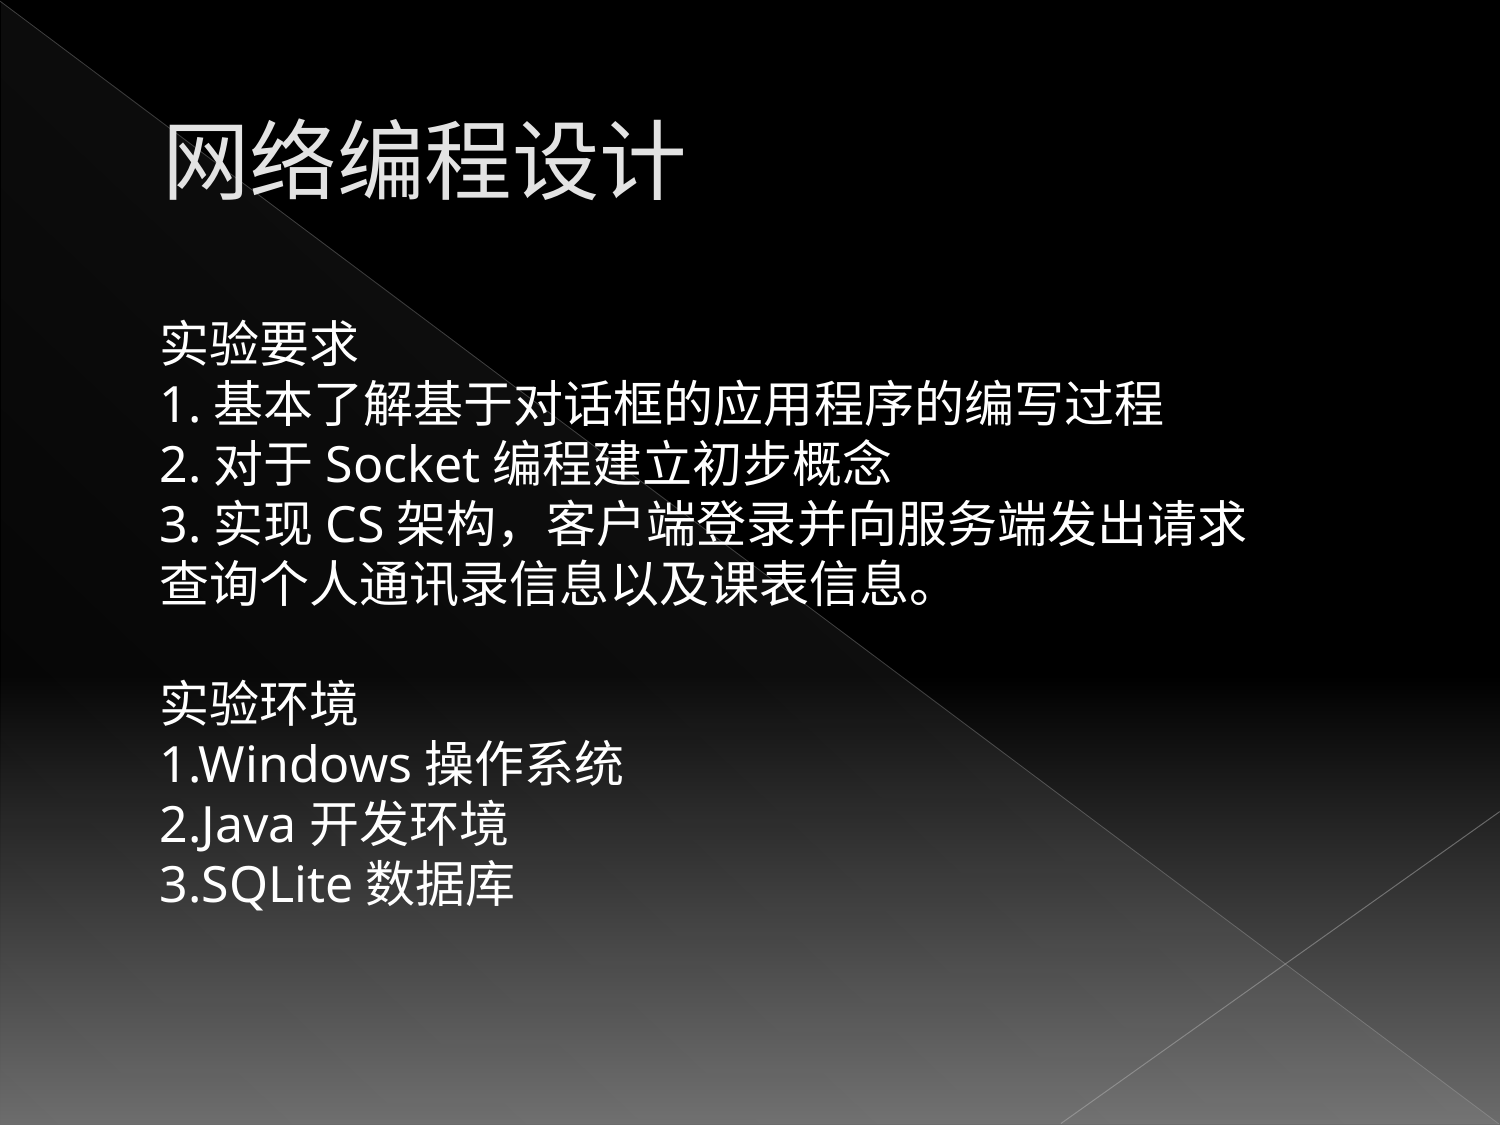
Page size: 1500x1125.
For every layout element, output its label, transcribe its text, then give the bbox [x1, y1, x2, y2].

text_box 实验要求 1.基本了解基于对话框的应用程序的编写过程 2.对于Socket编程建立初步概念 3.实现CS架构，客户端登录并向服务端发出请求查询个人通讯录信息以及课表信息。 实验环境 1.Windows操作系统 2.Java开发环境 3.SQLite数据库 [152, 304, 1290, 920]
title 网络编程设计 [74, 43, 1426, 274]
